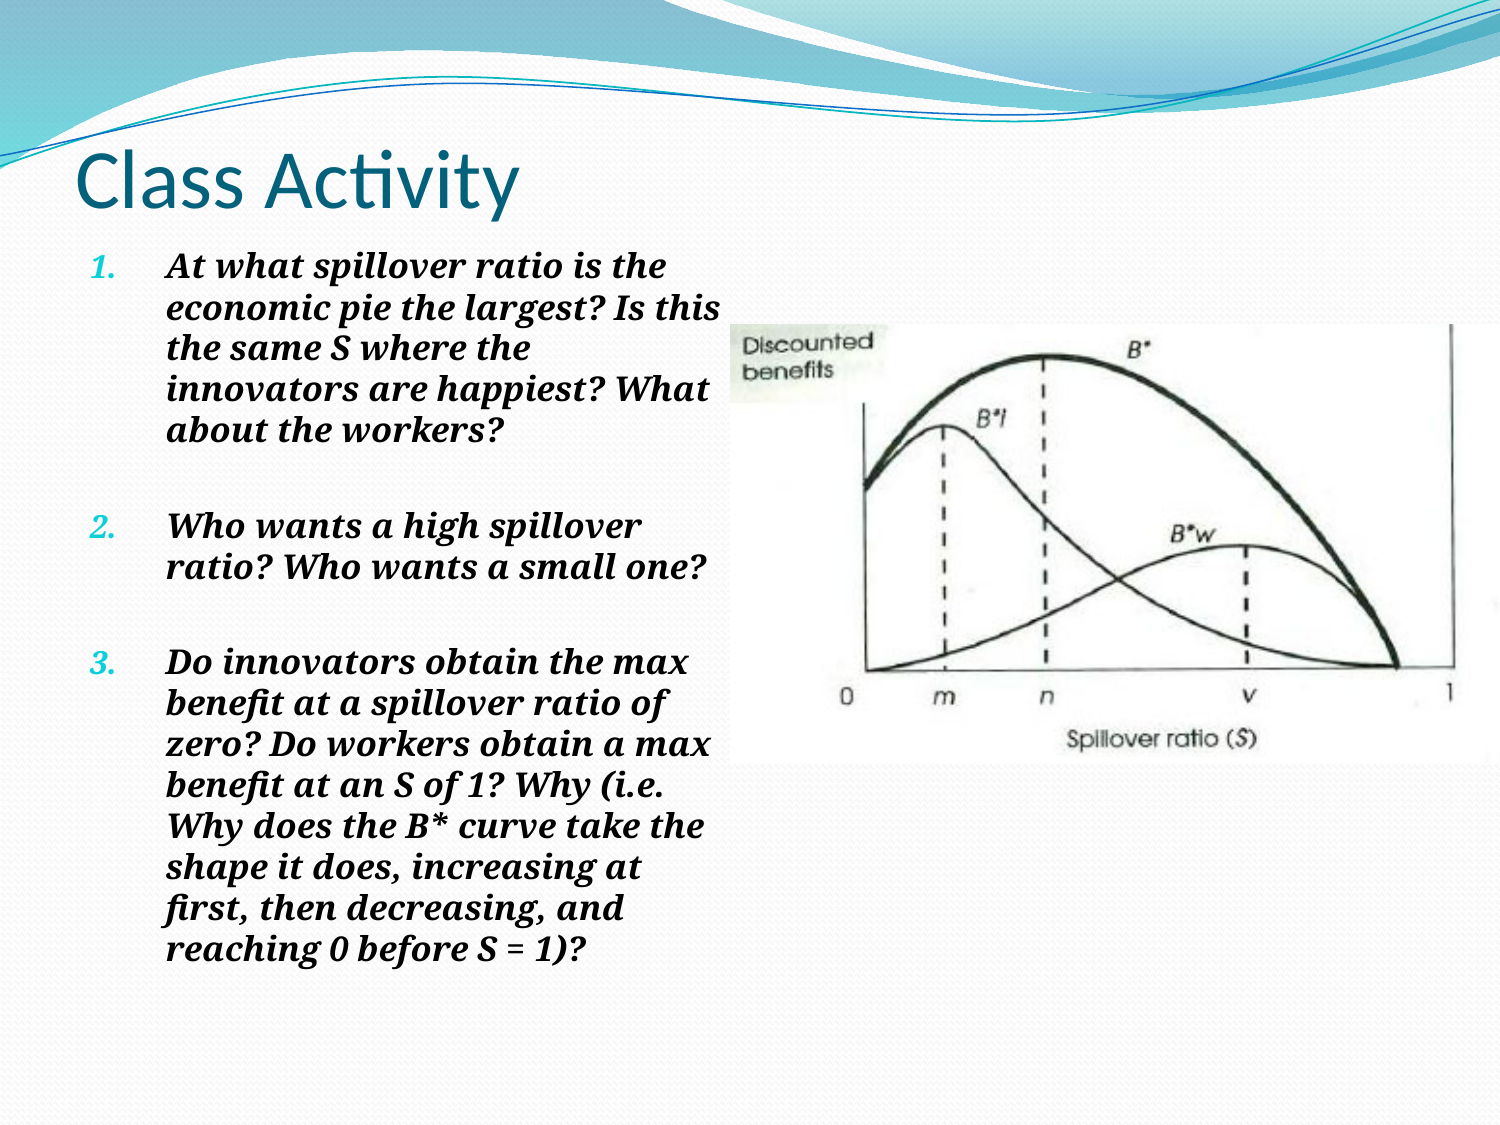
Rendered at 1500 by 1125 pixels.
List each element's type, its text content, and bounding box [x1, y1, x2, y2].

title Class Activity [75, 115, 1425, 225]
list At what spillover ratio is the economic pie the largest? Is this the same S where the innovators are happiest? What about the workers? Who wants a high spillover ratio? Who wants a small one? Do innovators obtain the max benefit at a spillover ratio of zero? Do workers obtain a max benefit at an S of 1? Why (i.e. Why does the B* curve take the shape it does, increasing at first, then decreasing, and reaching 0 before S = 1)? [75, 237, 738, 1043]
picture [730, 324, 1500, 763]
